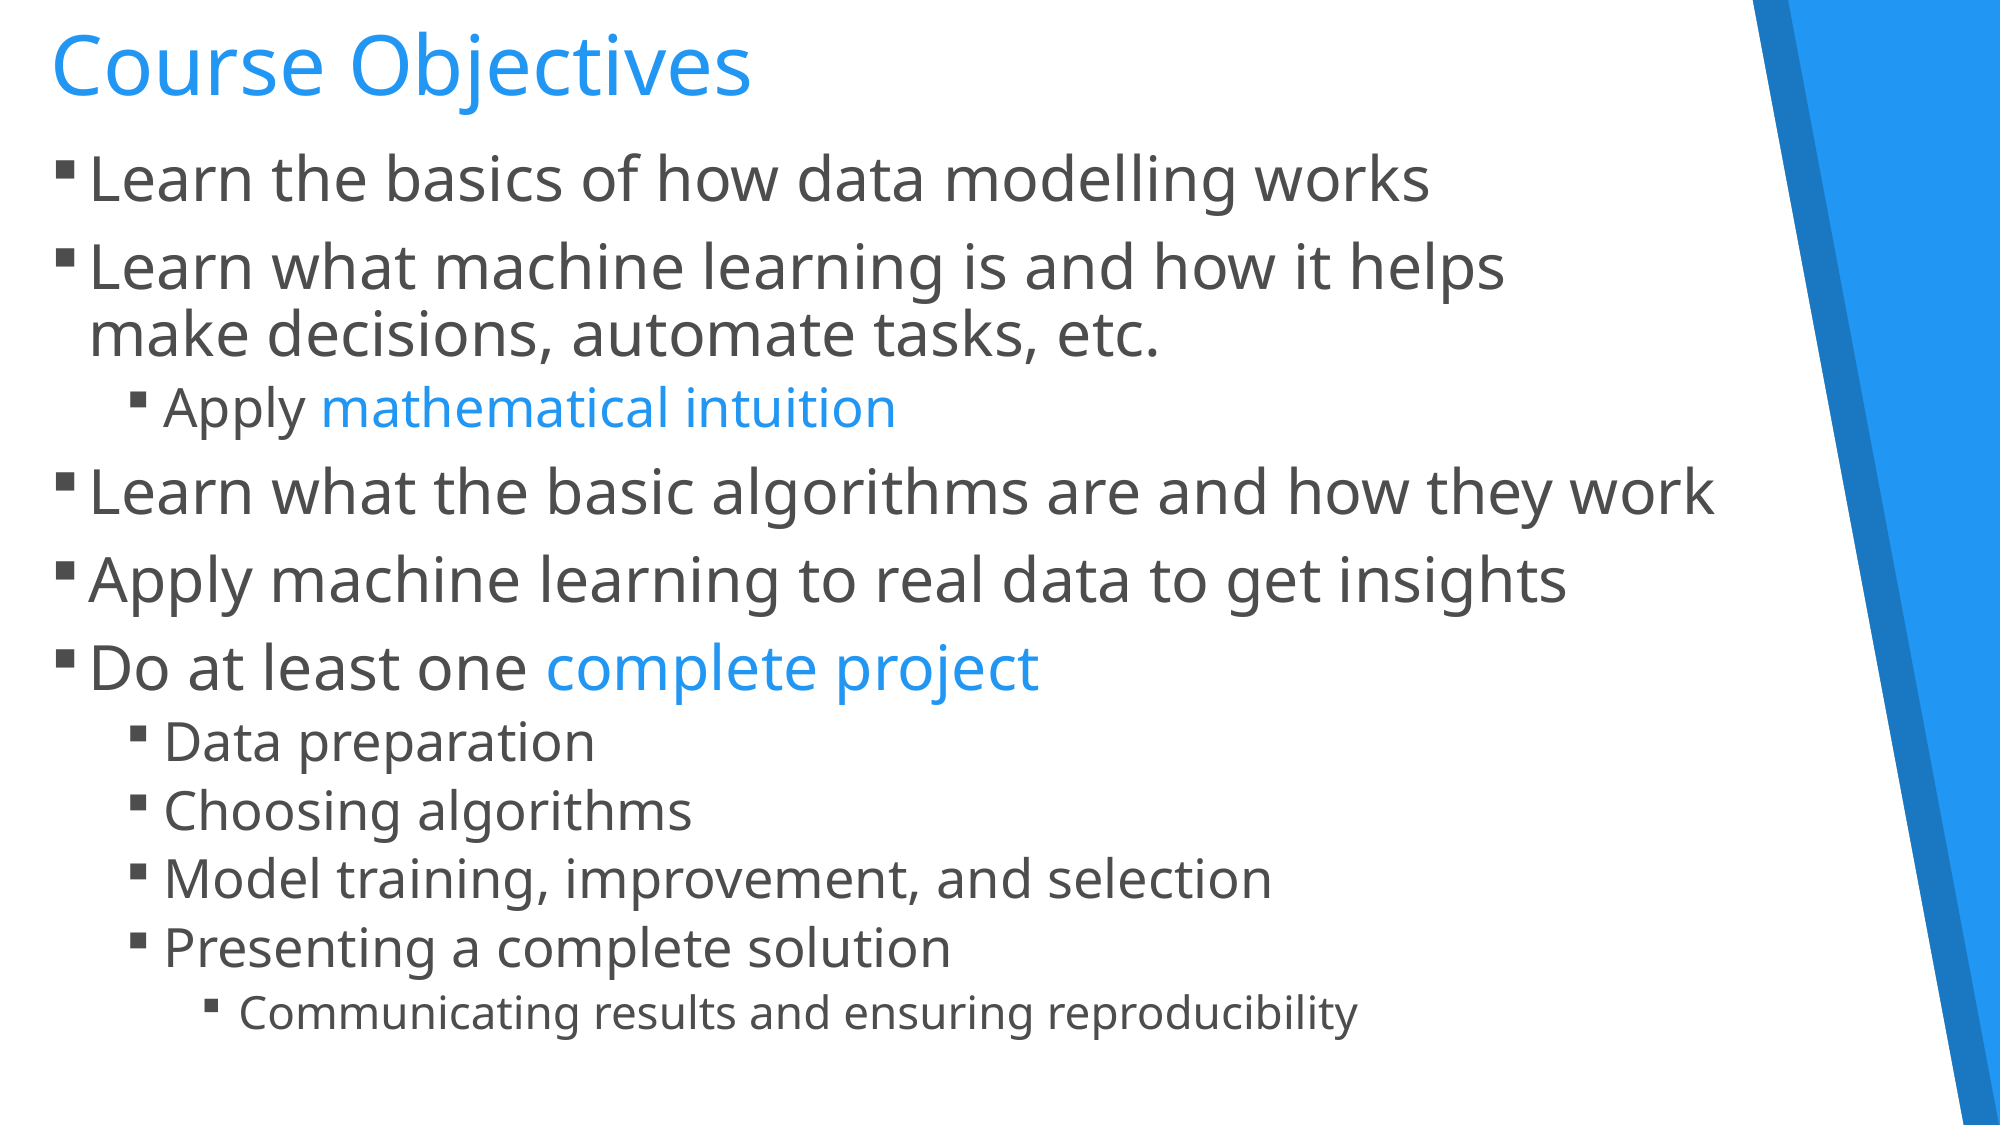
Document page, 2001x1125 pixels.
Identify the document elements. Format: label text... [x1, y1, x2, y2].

list Learn the basics of how data modelling works Learn what machine learning is and how it helps make decisions, automate tasks, etc. Apply mathematical intuition Learn what the basic algorithms are and how they work Apply machine learning to real data to get insights Do at least one complete project Data preparation Choosing algorithms Model training, improvement, and selection Presenting a complete solution Communicating results and ensuring reproducibility [35, 139, 1959, 1103]
title Course Objectives [35, 0, 1959, 137]
